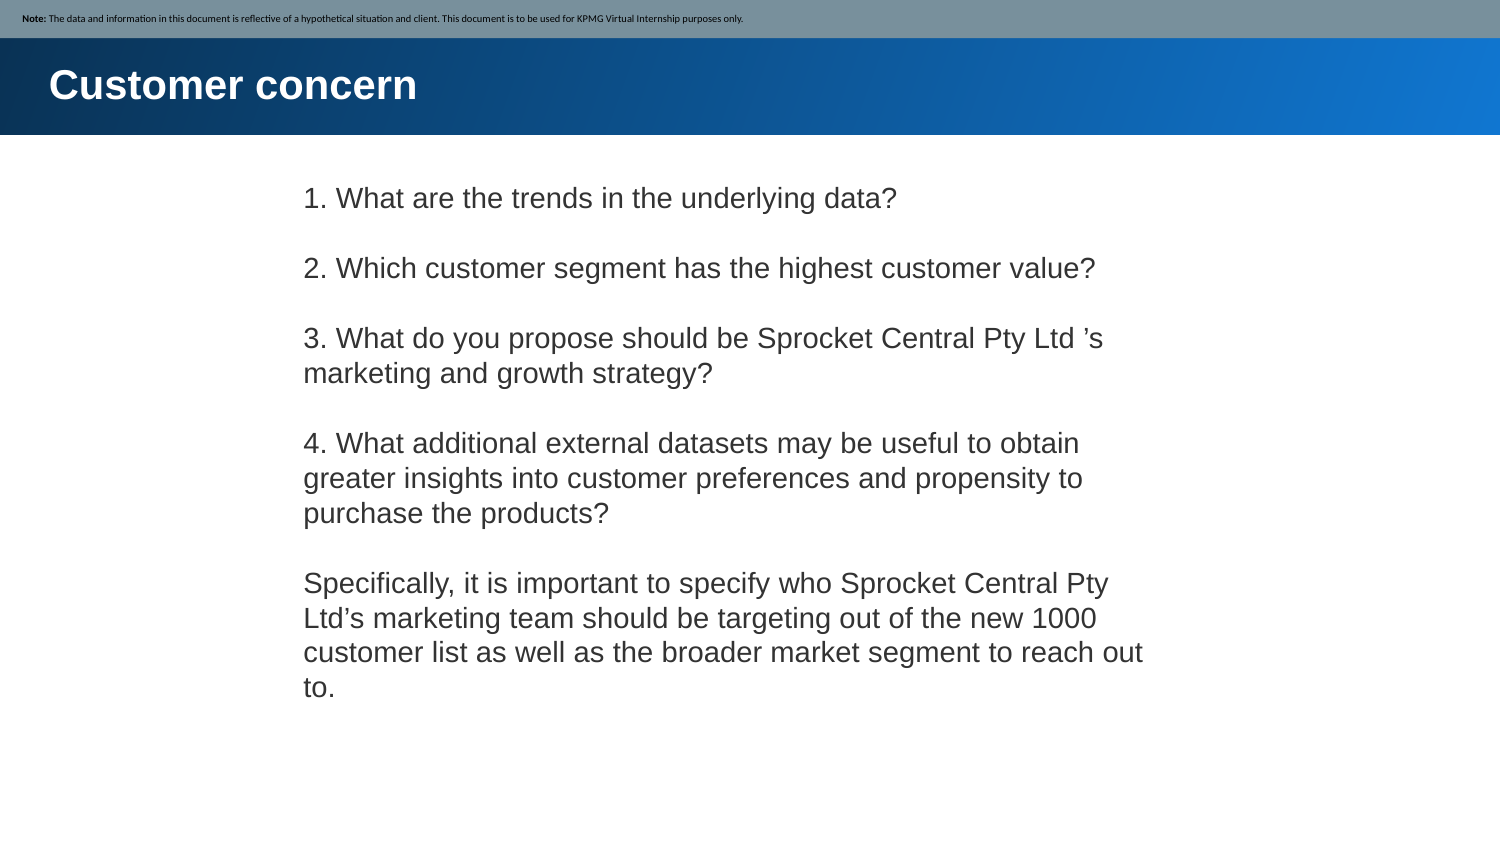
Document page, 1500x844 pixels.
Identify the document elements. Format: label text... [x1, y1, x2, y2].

text_box 1. What are the trends in the underlying data? 2. Which customer segment has the highest customer value? 3. What do you propose should be Sprocket Central Pty Ltd ’s marketing and growth strategy? 4. What additional external datasets may be useful to obtain greater insights into customer preferences and propensity to purchase the products? Specifically, it is important to specify who Sprocket Central Pty Ltd’s marketing team should be targeting out of the new 1000 customer list as well as the broader market segment to reach out to. [288, 164, 1184, 719]
text_box Note: The data and information in this document is reflective of a hypothetical situation and client. This document is to be used for KPMG Virtual Internship purposes only. [0, 0, 1500, 39]
text_box Customer concern [33, 43, 1439, 124]
text_box [0, 39, 1500, 135]
